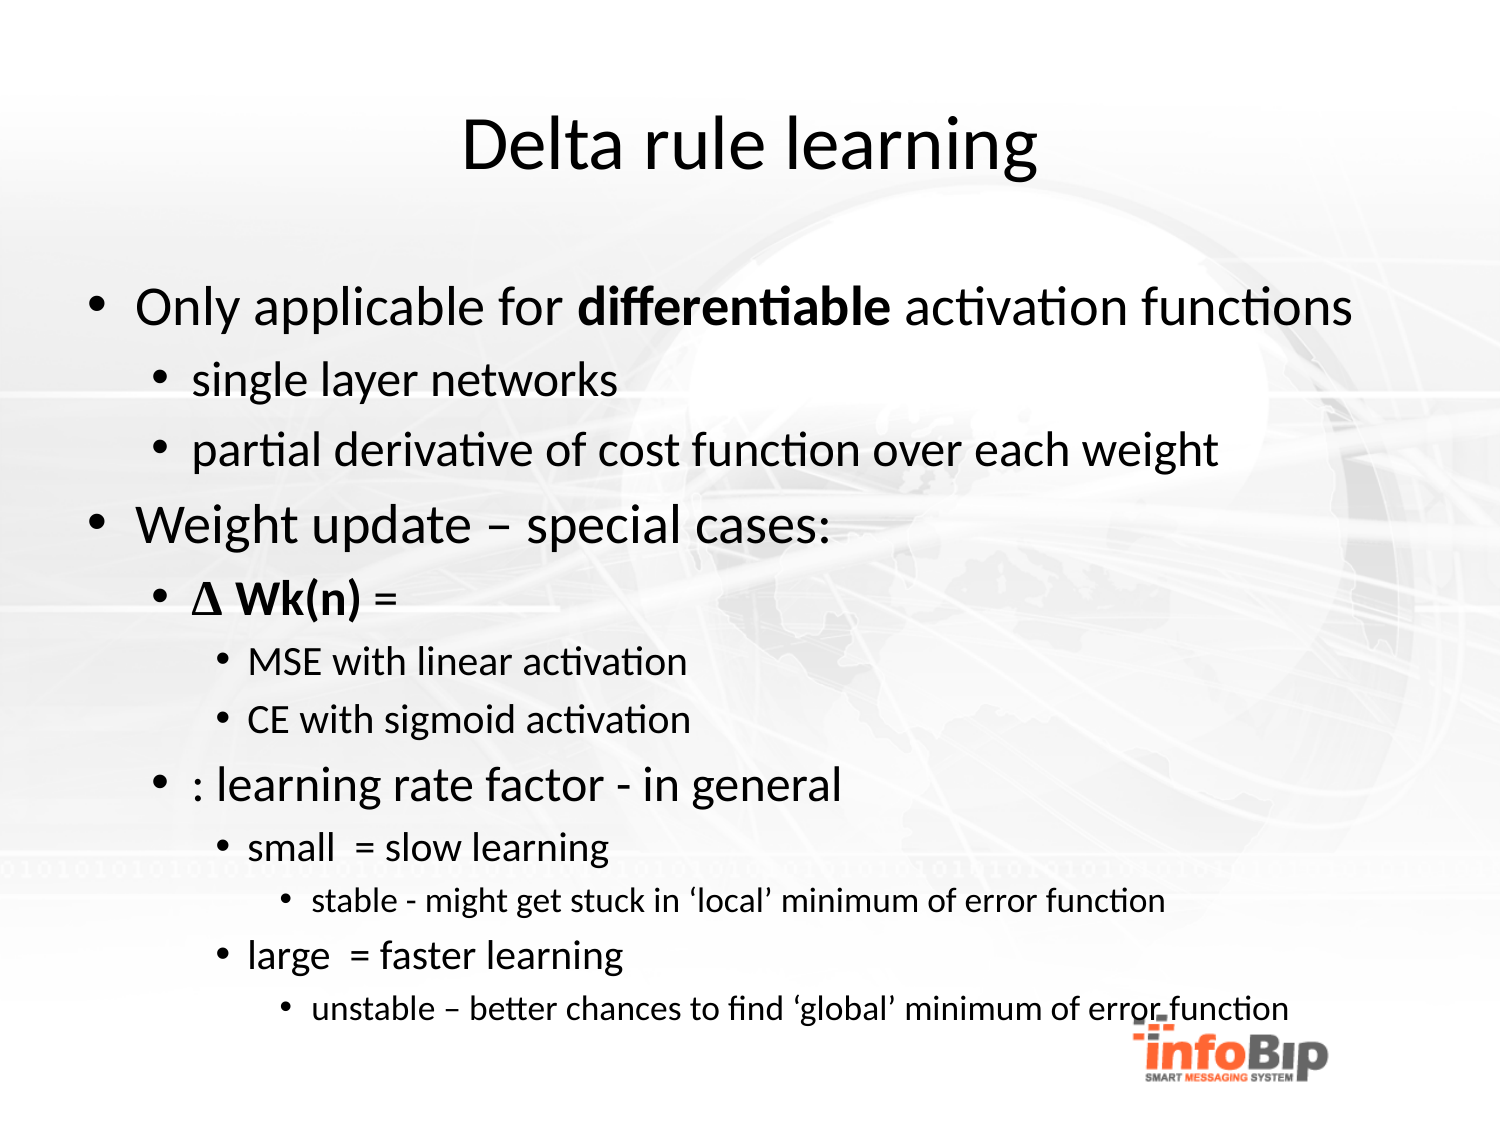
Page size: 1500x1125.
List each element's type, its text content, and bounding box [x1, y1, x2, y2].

picture [0, 0, 1500, 1125]
title Delta rule learning [74, 44, 1426, 233]
